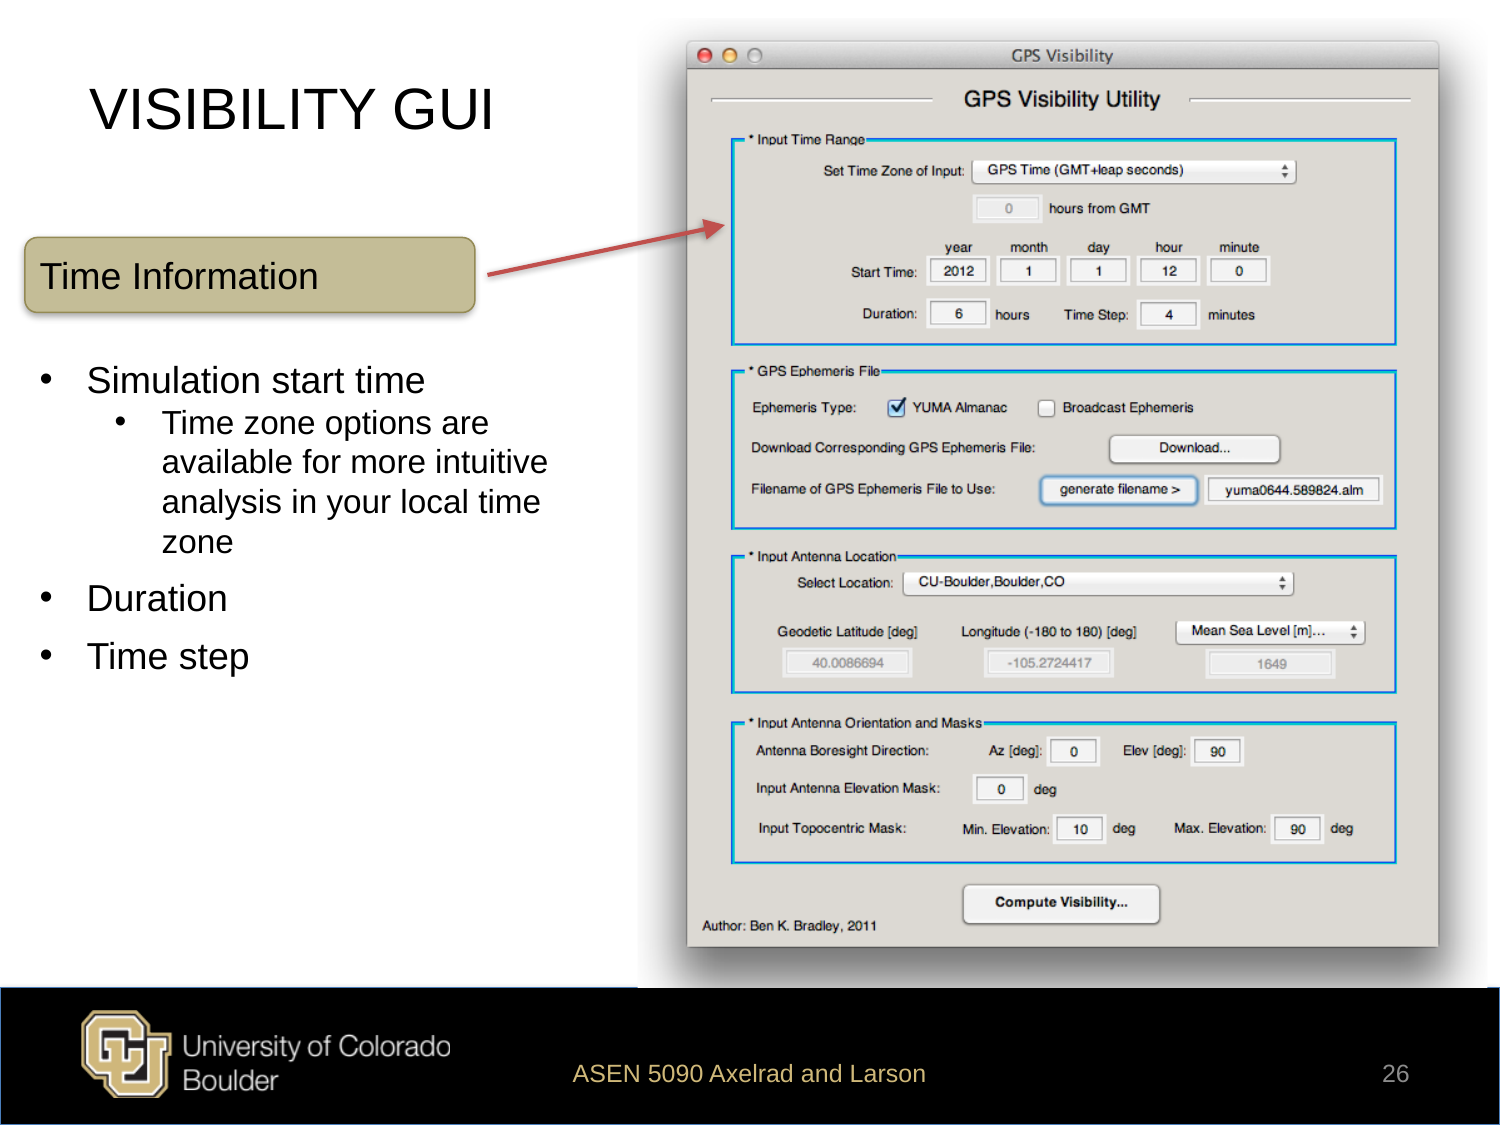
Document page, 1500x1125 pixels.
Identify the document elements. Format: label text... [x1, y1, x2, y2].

text_box Time Information Simulation start time Time zone options are available for more intuitive analysis in your local time zone Duration Time step [24, 244, 632, 685]
picture [637, 18, 1488, 988]
slide_number 26 [1074, 1042, 1425, 1103]
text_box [487, 224, 726, 276]
text_box [25, 236, 475, 244]
text_box VISIBILITY GUI [74, 12, 1425, 200]
footer ASEN 5090 Axelrad and Larson [512, 1042, 988, 1103]
